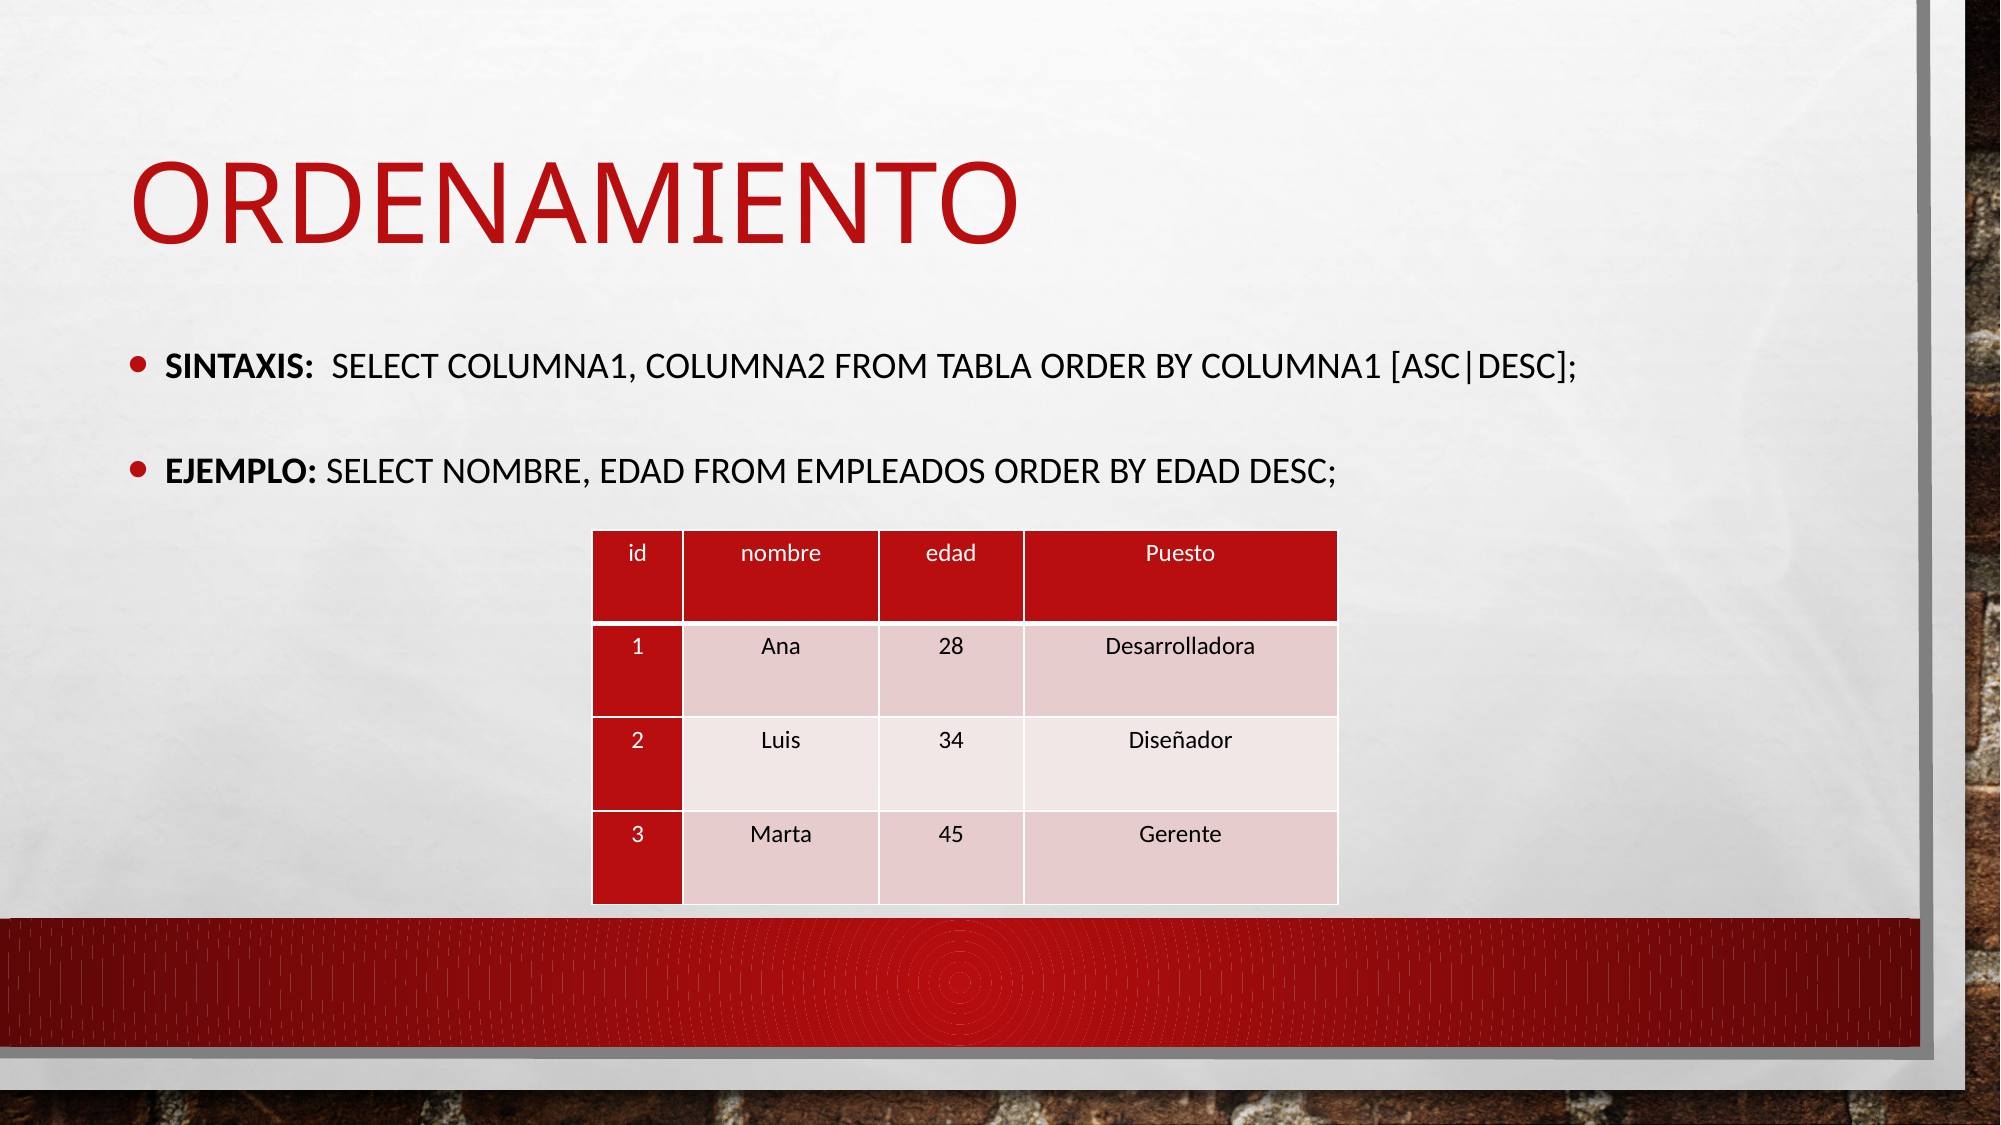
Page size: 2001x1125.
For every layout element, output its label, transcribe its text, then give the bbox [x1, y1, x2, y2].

table_cell Gerente [1025, 812, 1337, 904]
table_cell 34 [880, 718, 1023, 810]
table_cell Luis [684, 718, 878, 810]
table_header id [593, 531, 682, 621]
table_cell Ana [684, 626, 878, 716]
table_cell 3 [593, 812, 682, 904]
table_cell Diseñador [1025, 718, 1337, 810]
table_header edad [880, 531, 1023, 621]
table_cell 28 [880, 626, 1023, 716]
table_cell 45 [880, 812, 1023, 904]
list Sintaxis: SELECT columna1, columna2 FROM tabla ORDER BY columna1 [ASC|DESC]; Ejemplo: SELECT nombre, edad FROM empleados ORDER BY edad DESC; [112, 301, 1818, 508]
table_header nombre [684, 531, 878, 621]
table_cell Desarrolladora [1025, 626, 1337, 716]
table_cell 1 [593, 626, 682, 716]
table_cell Marta [684, 812, 878, 904]
table_cell 2 [593, 718, 682, 810]
title ordenamiento [112, 112, 1818, 301]
picture [0, 0, 2000, 1125]
table_header Puesto [1025, 531, 1337, 621]
